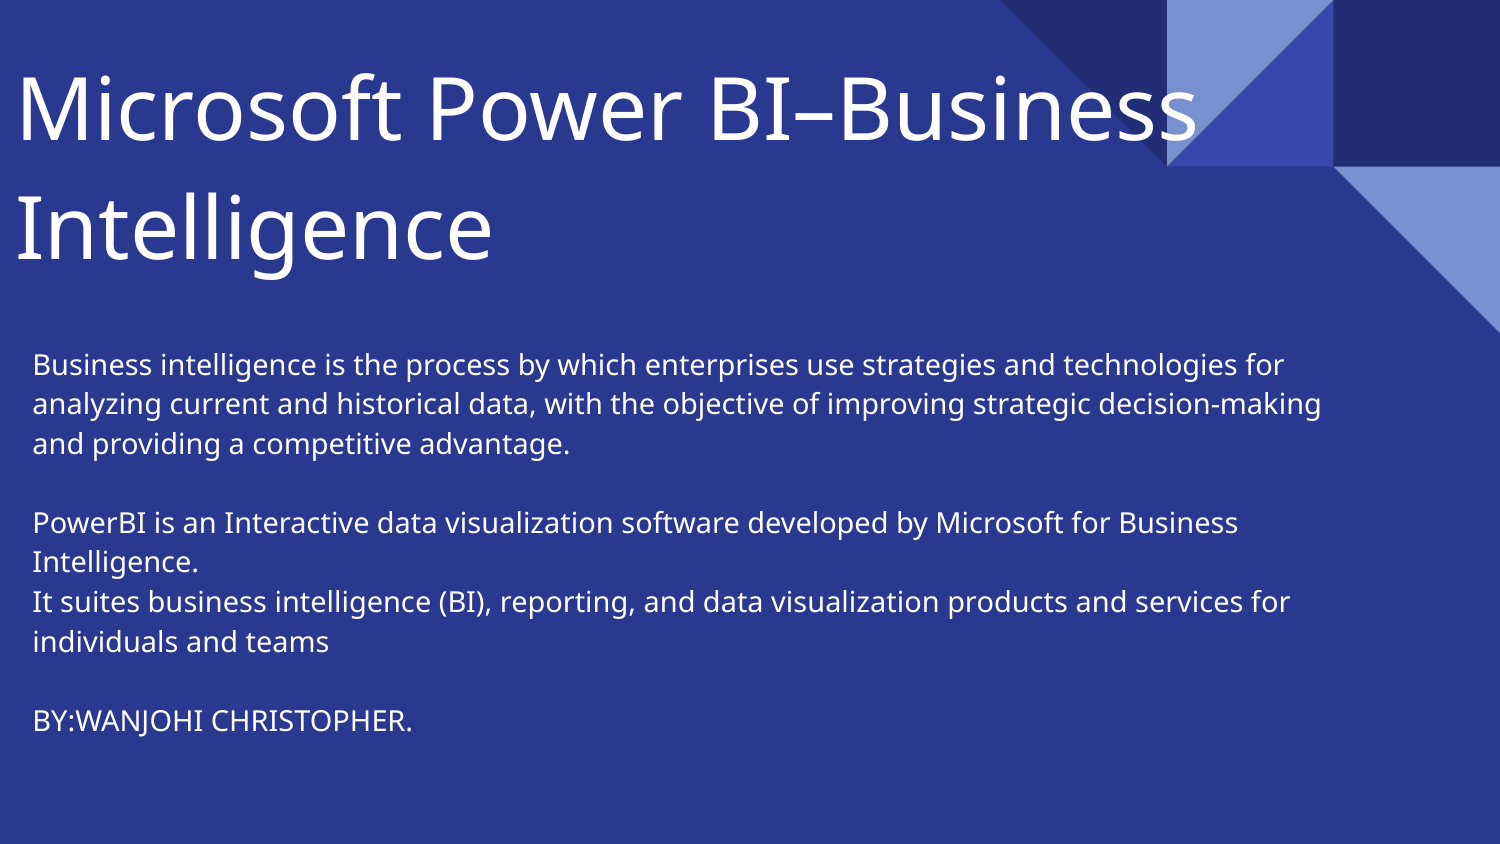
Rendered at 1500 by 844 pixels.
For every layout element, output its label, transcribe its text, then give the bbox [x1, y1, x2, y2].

title Microsoft Power BI–Business Intelligence [0, 18, 1447, 300]
subtitle Business intelligence is the process by which enterprises use strategies and technologies for analyzing current and historical data, with the objective of improving strategic decision-making and providing a competitive advantage. PowerBI is an Interactive data visualization software developed by Microsoft for Business Intelligence. It suites business intelligence (BI), reporting, and data visualization products and services for individuals and teams BY:WANJOHI CHRISTOPHER. [17, 329, 1372, 757]
